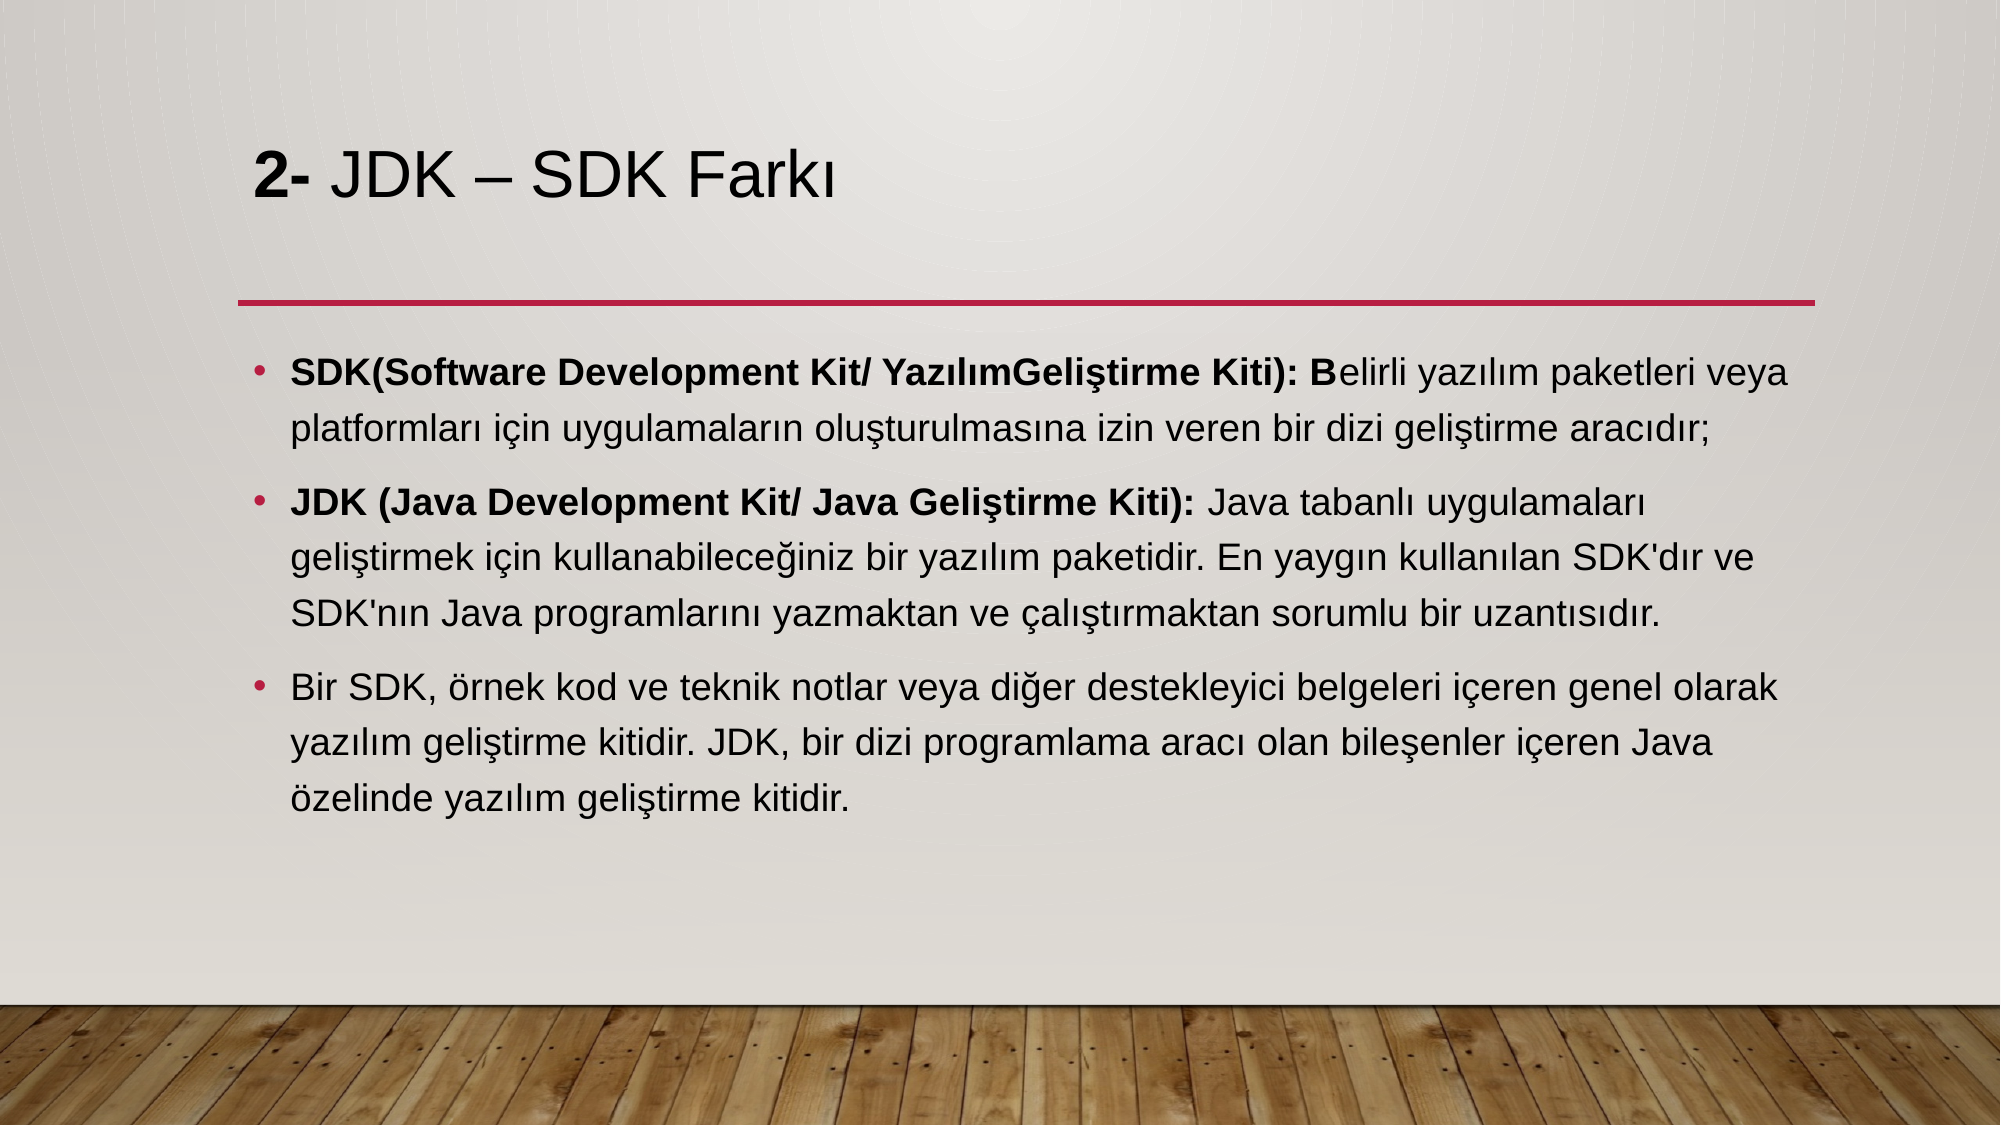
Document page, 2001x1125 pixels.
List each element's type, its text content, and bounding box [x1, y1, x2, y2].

picture [0, 1005, 2000, 1125]
title 2- JDK – sdk Farkı [238, 131, 1814, 305]
list SDK(Software Development Kit/ YazılımGeliştirme Kiti): Belirli yazılım paketleri veya platformları için uygulamaların oluşturulmasına izin veren bir dizi geliştirme aracıdır; JDK (Java Development Kit/ Java Geliştirme Kiti): Java tabanlı uygulamaları geliştirmek için kullanabileceğiniz bir yazılım paketidir. En yaygın kullanılan SDK'dır ve SDK'nın Java programlarını yazmaktan ve çalıştırmaktan sorumlu bir uzantısıdır. Bir SDK, örnek kod ve teknik notlar veya diğer destekleyici belgeleri içeren genel olarak yazılım geliştirme kitidir. JDK, bir dizi programlama aracı olan bileşenler içeren Java özelinde yazılım geliştirme kitidir. [238, 330, 1814, 897]
